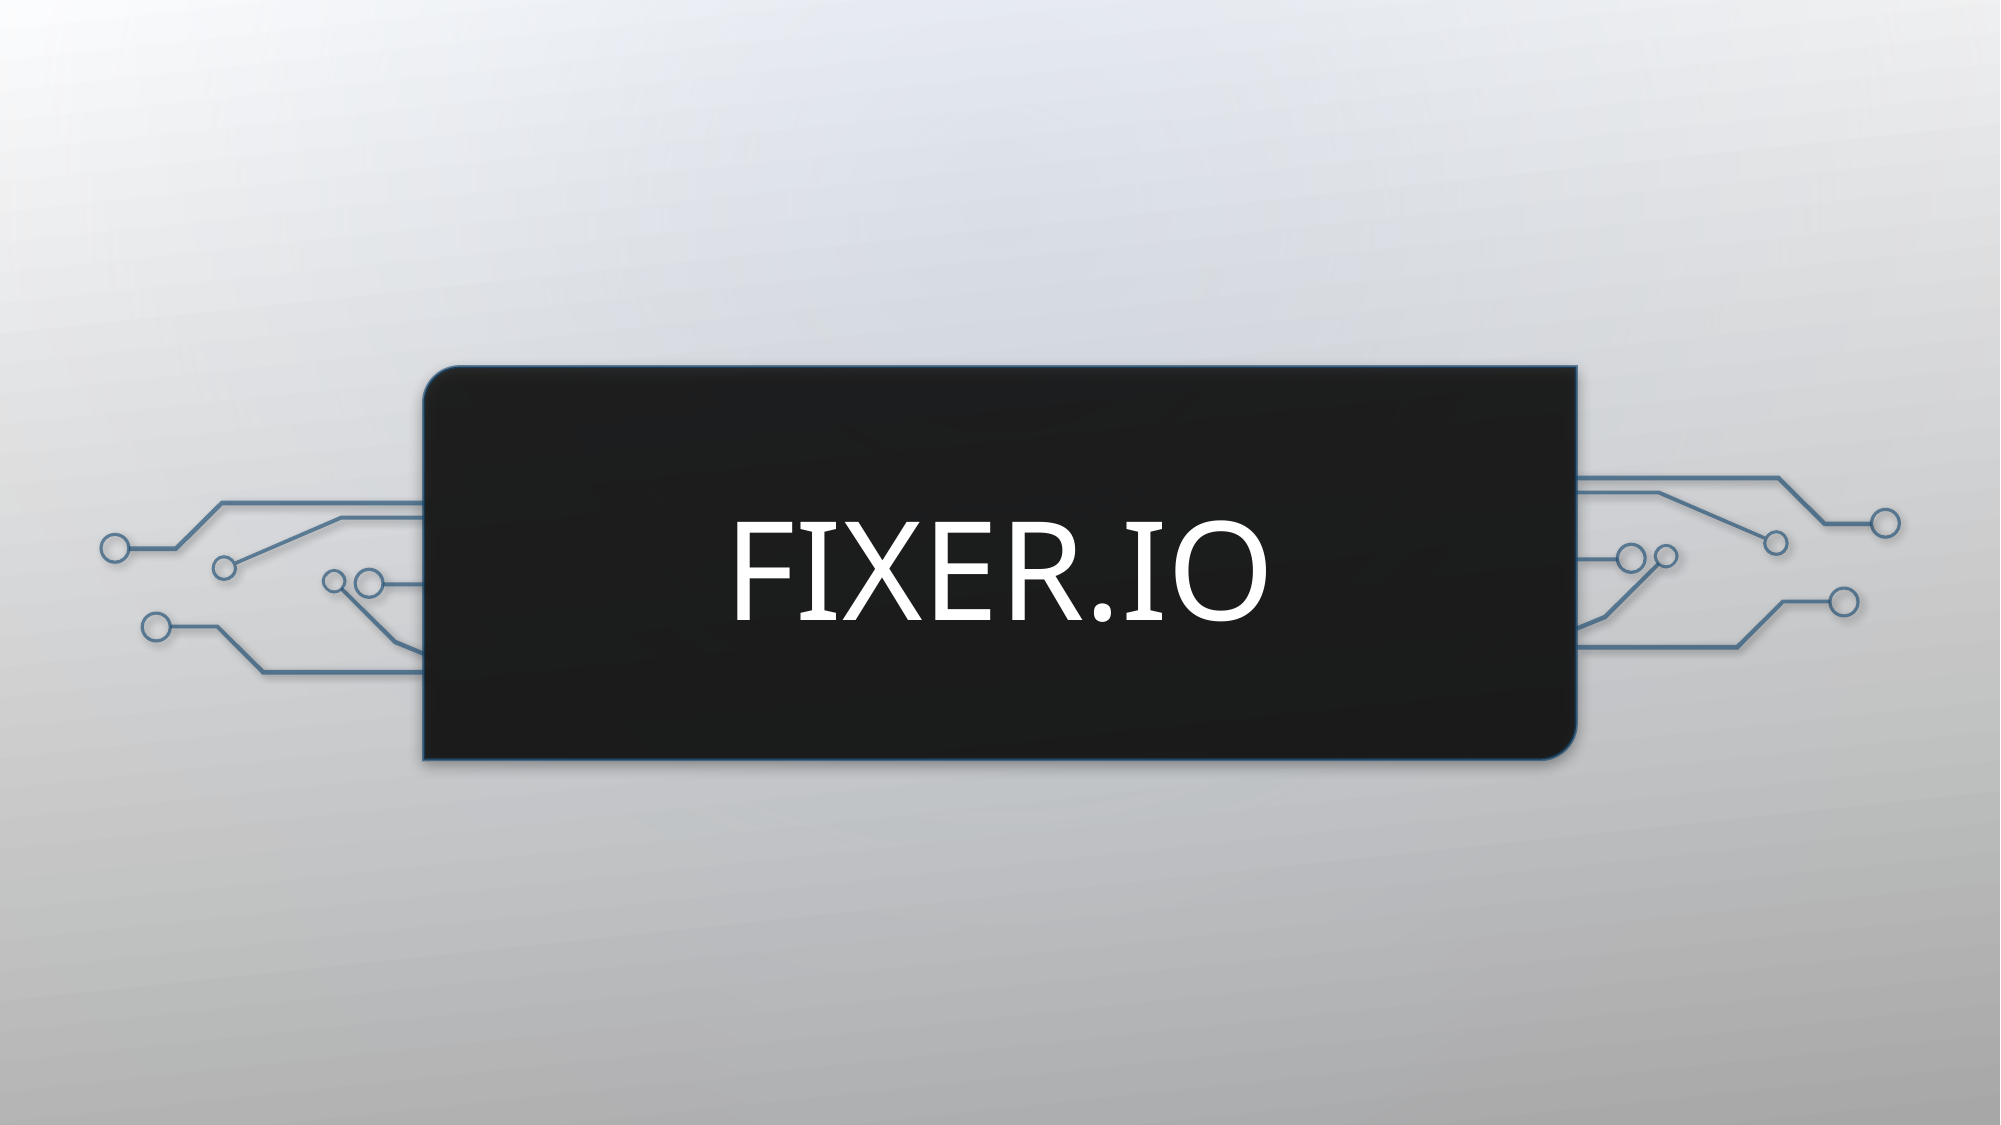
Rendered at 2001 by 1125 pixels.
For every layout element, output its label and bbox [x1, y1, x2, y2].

text_box [0, 0, 2000, 1125]
text_box [99, 475, 1902, 675]
